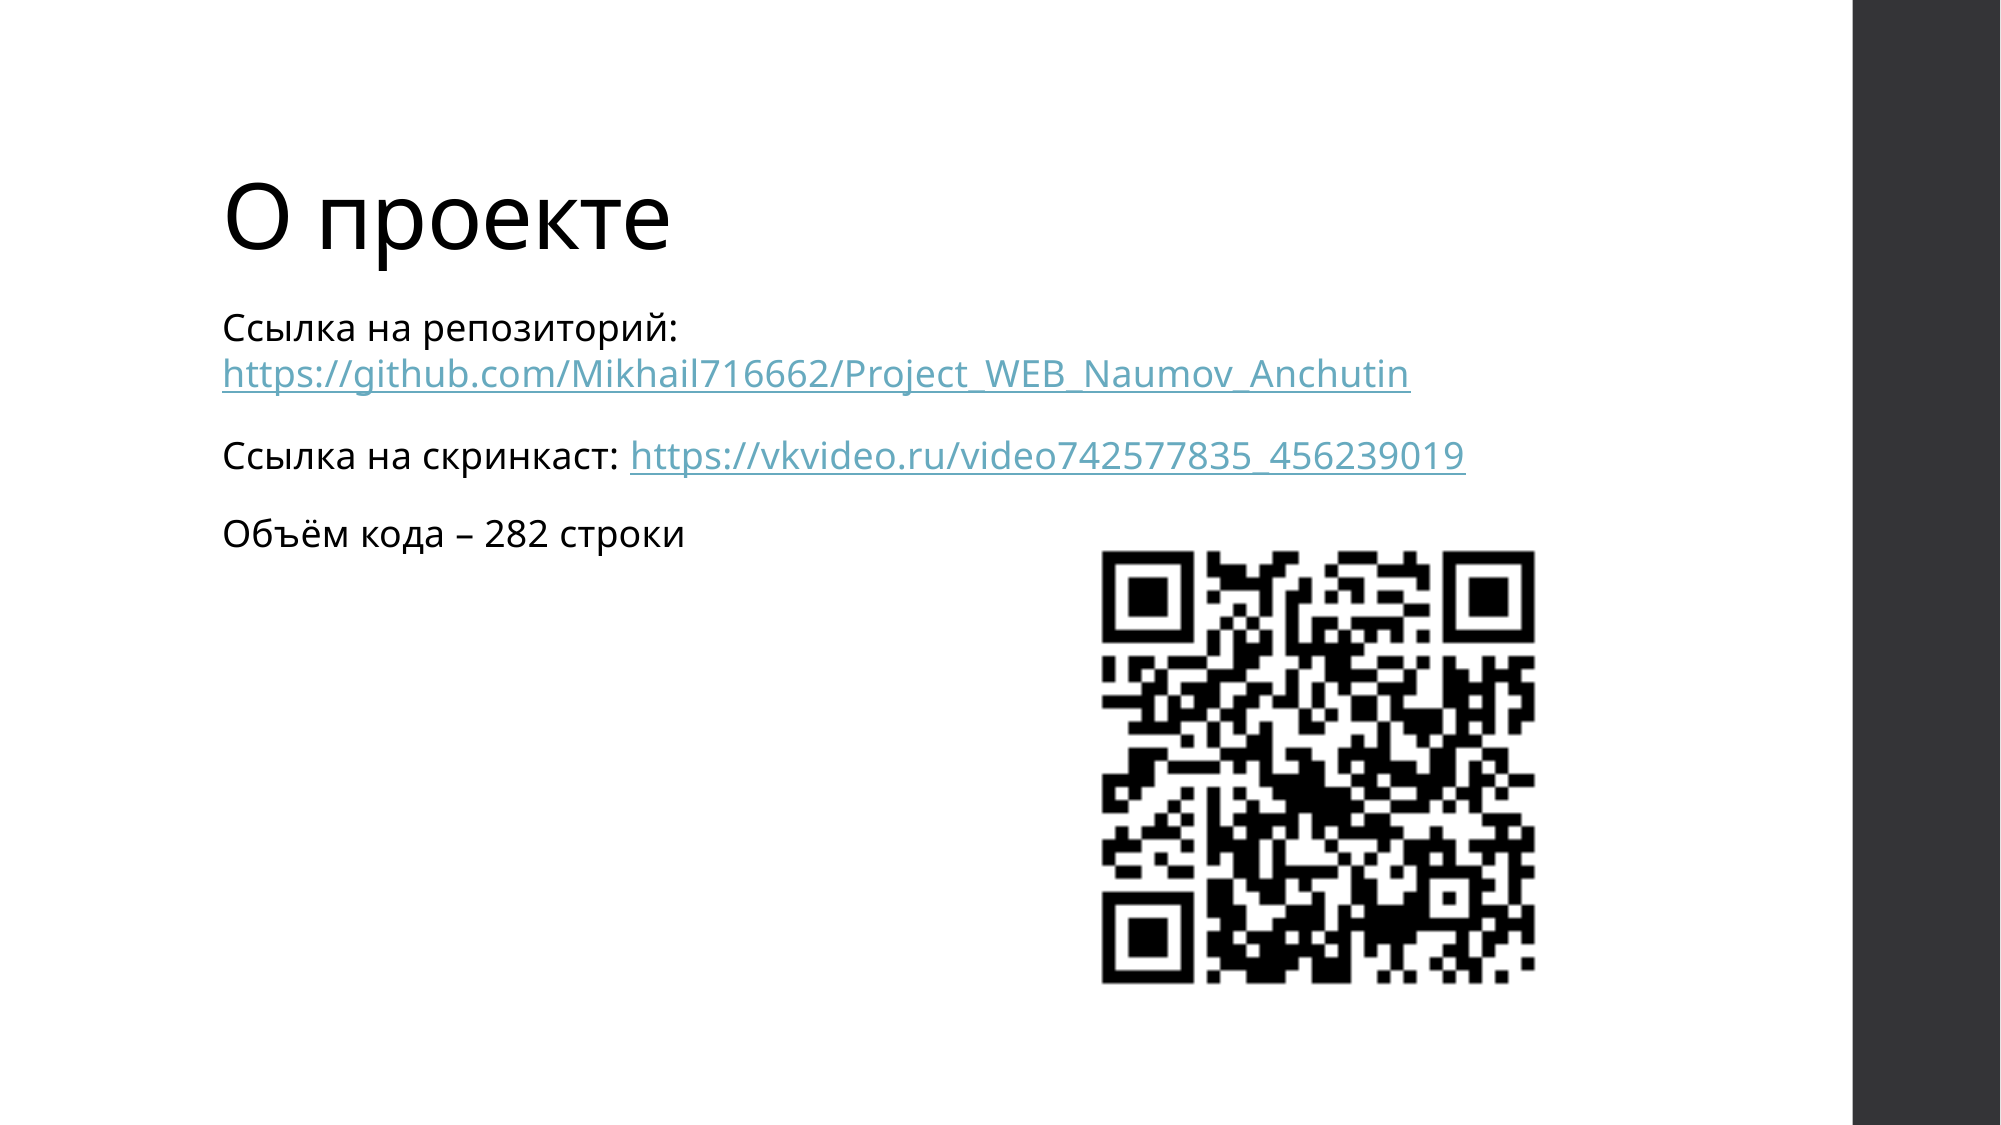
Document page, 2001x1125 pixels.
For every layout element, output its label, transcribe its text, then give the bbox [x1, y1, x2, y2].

list Ссылка на репозиторий: https://github.com/Mikhail716662/Project_WEB_Naumov_Anchutin Ссылка на скринкаст: https://vkvideo.ru/video742577835_456239019 Объём кода – 282 строки [206, 299, 1617, 1014]
title О проекте [206, 60, 1797, 278]
picture [1051, 500, 1588, 1037]
